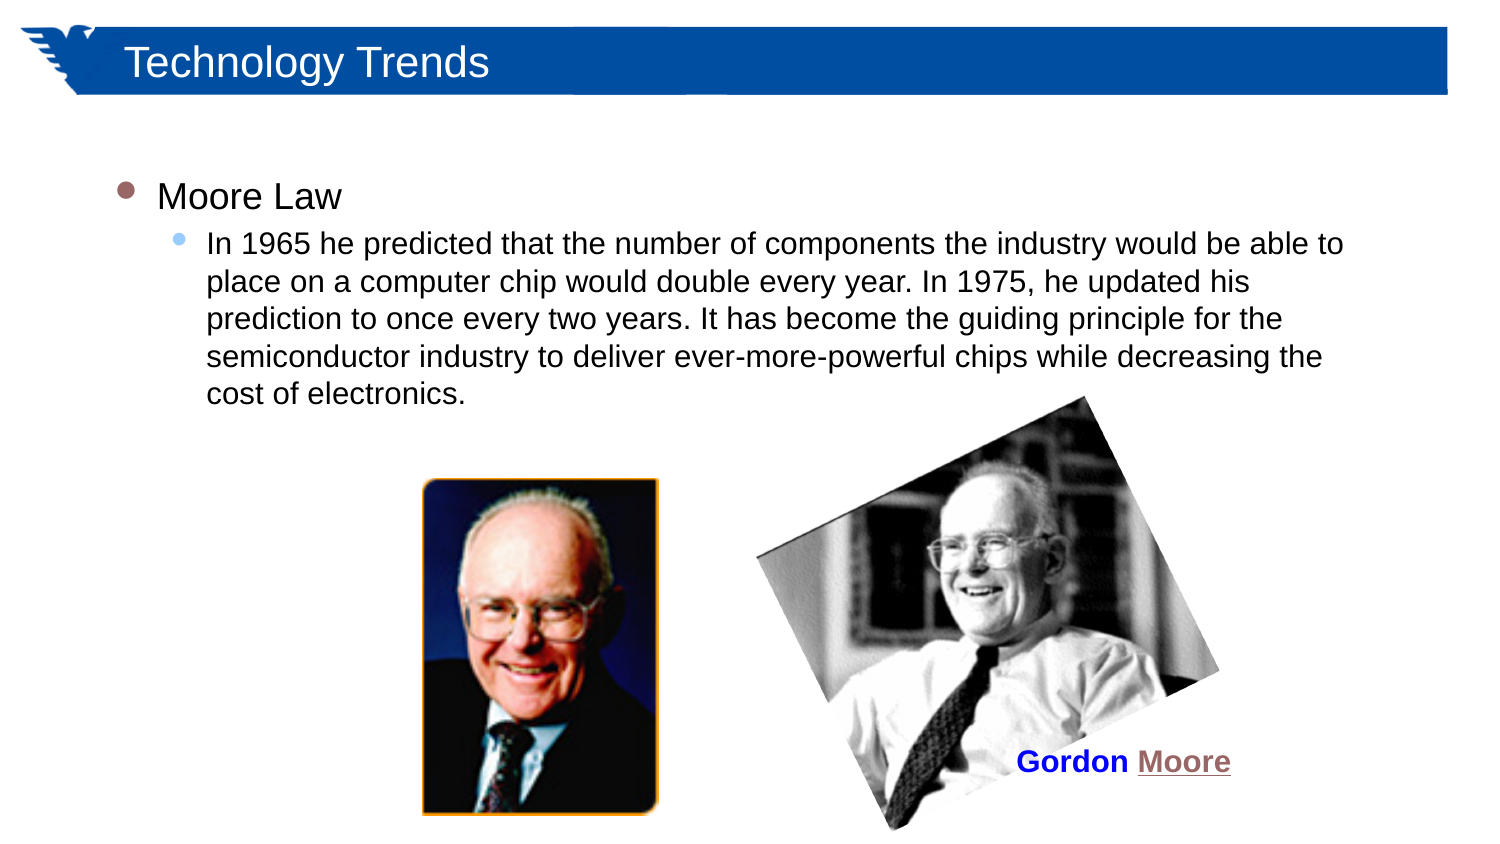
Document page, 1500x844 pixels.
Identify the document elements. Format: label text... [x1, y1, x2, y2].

picture [871, 788, 979, 831]
picture [956, 396, 1115, 459]
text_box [804, 459, 1248, 788]
picture [5, 14, 148, 95]
list Moore Law In 1965 he predicted that the number of components the industry would be able to place on a computer chip would double every year. In 1975, he updated his prediction to once every two years. It has become the guiding principle for the semiconductor industry to deliver ever-more-powerful chips while decreasing the cost of electronics. [99, 164, 1400, 709]
title Technology Trends [108, 28, 1406, 91]
picture [421, 478, 660, 816]
picture [757, 533, 804, 652]
